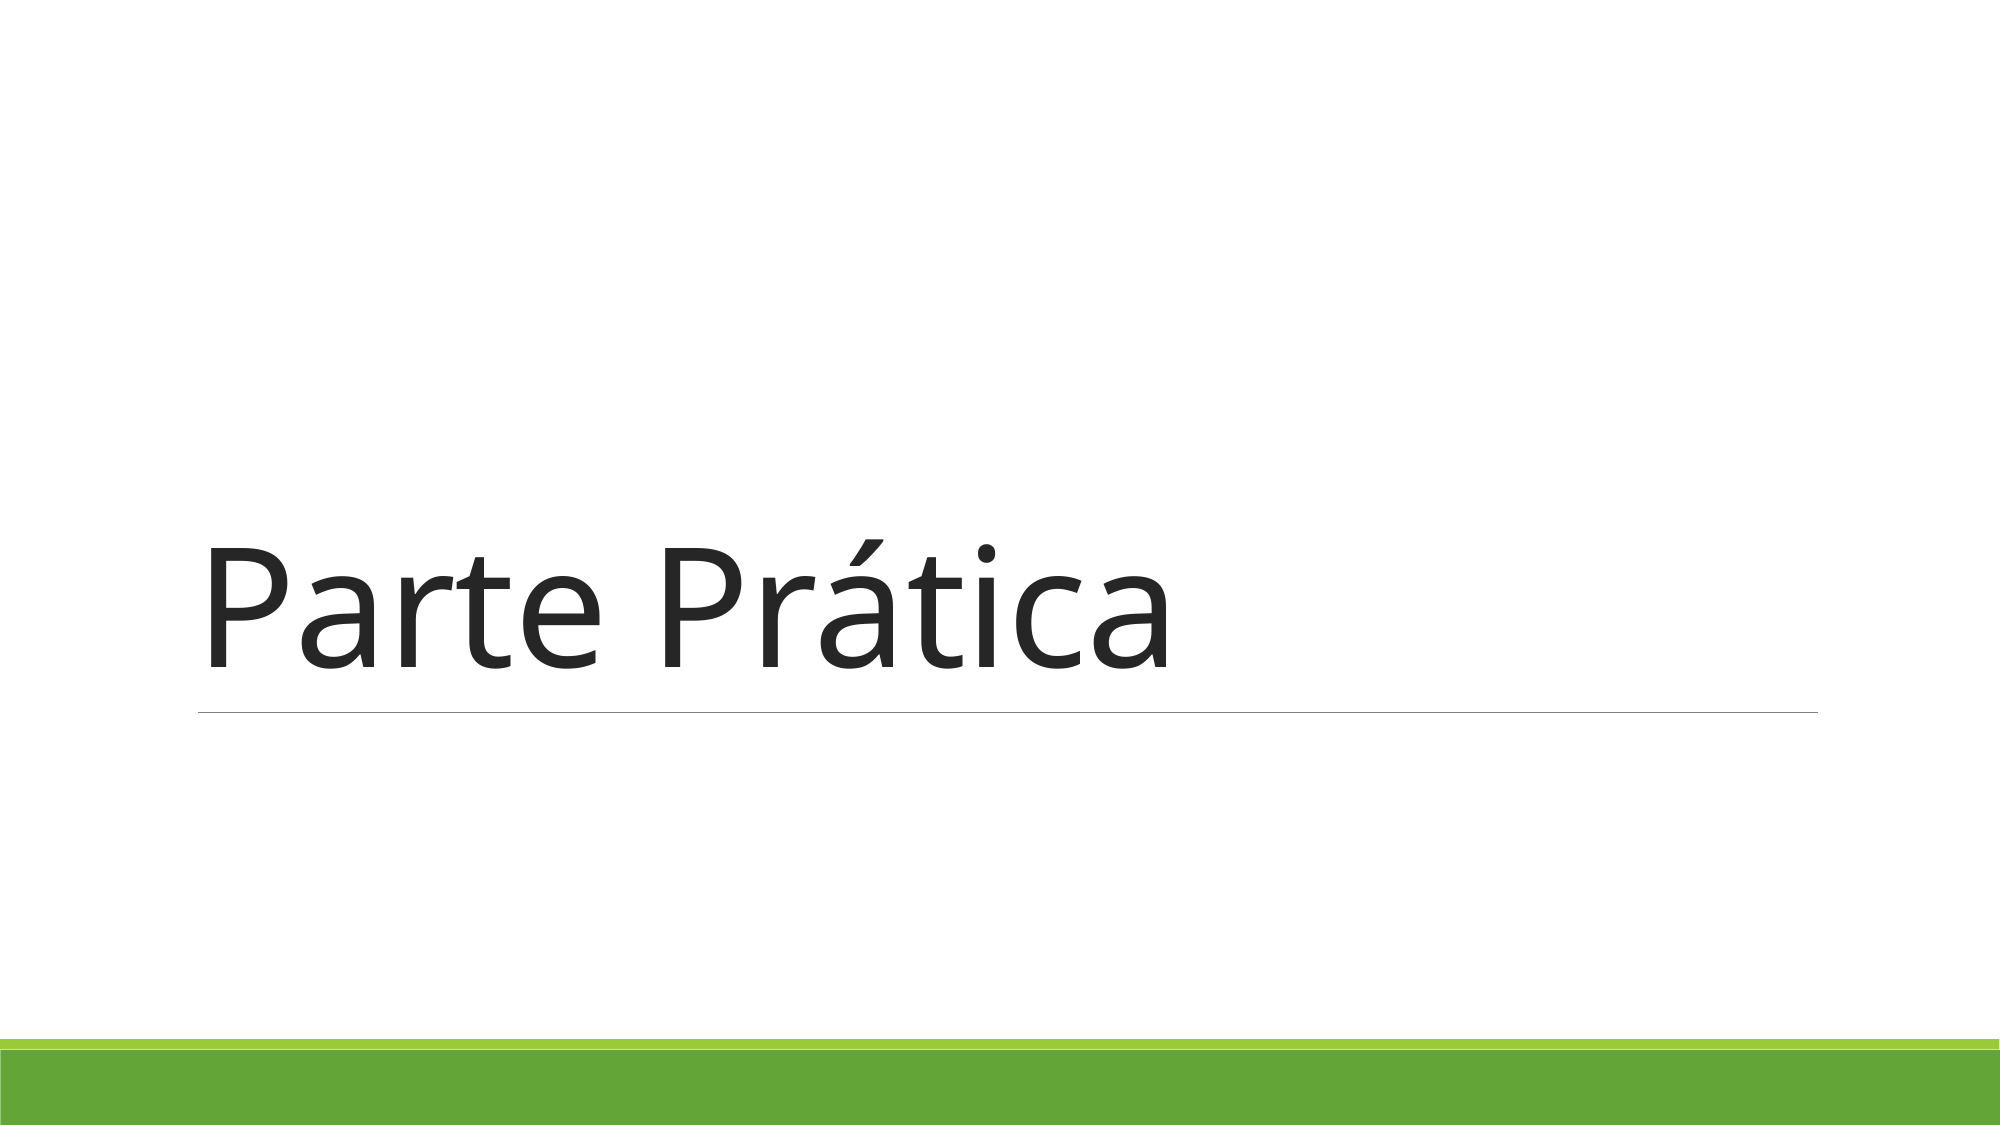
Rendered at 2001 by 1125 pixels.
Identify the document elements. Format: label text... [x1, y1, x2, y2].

title Parte Prática [180, 124, 1830, 710]
